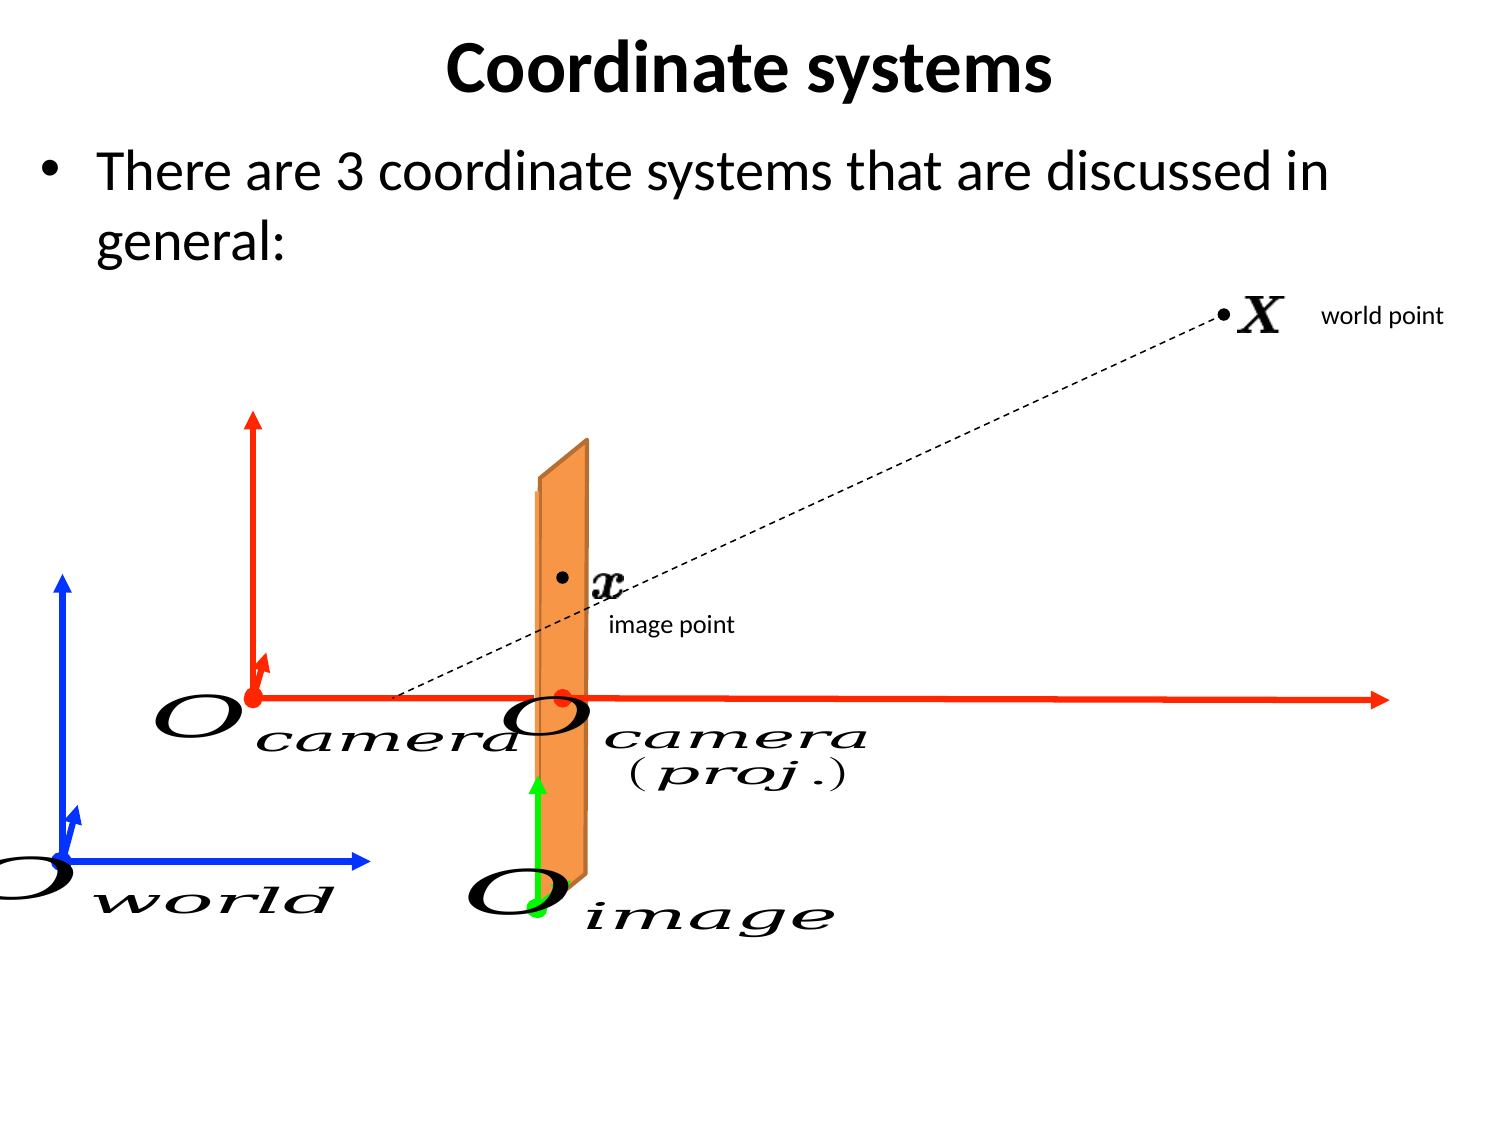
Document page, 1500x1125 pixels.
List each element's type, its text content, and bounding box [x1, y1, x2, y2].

text_box [567, 880, 572, 888]
text_box [531, 872, 542, 909]
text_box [250, 314, 1225, 699]
title Coordinate systems [24, 0, 1475, 125]
text_box [531, 775, 545, 869]
text_box [1229, 693, 1390, 707]
text_box [56, 573, 69, 855]
text_box [57, 804, 81, 864]
text_box world point [1315, 292, 1451, 336]
picture [1237, 295, 1287, 333]
text_box [69, 855, 371, 868]
list There are 3 coordinate systems that are discussed in general: [24, 125, 1475, 1063]
text_box [1218, 308, 1231, 318]
text_box [532, 909, 545, 916]
